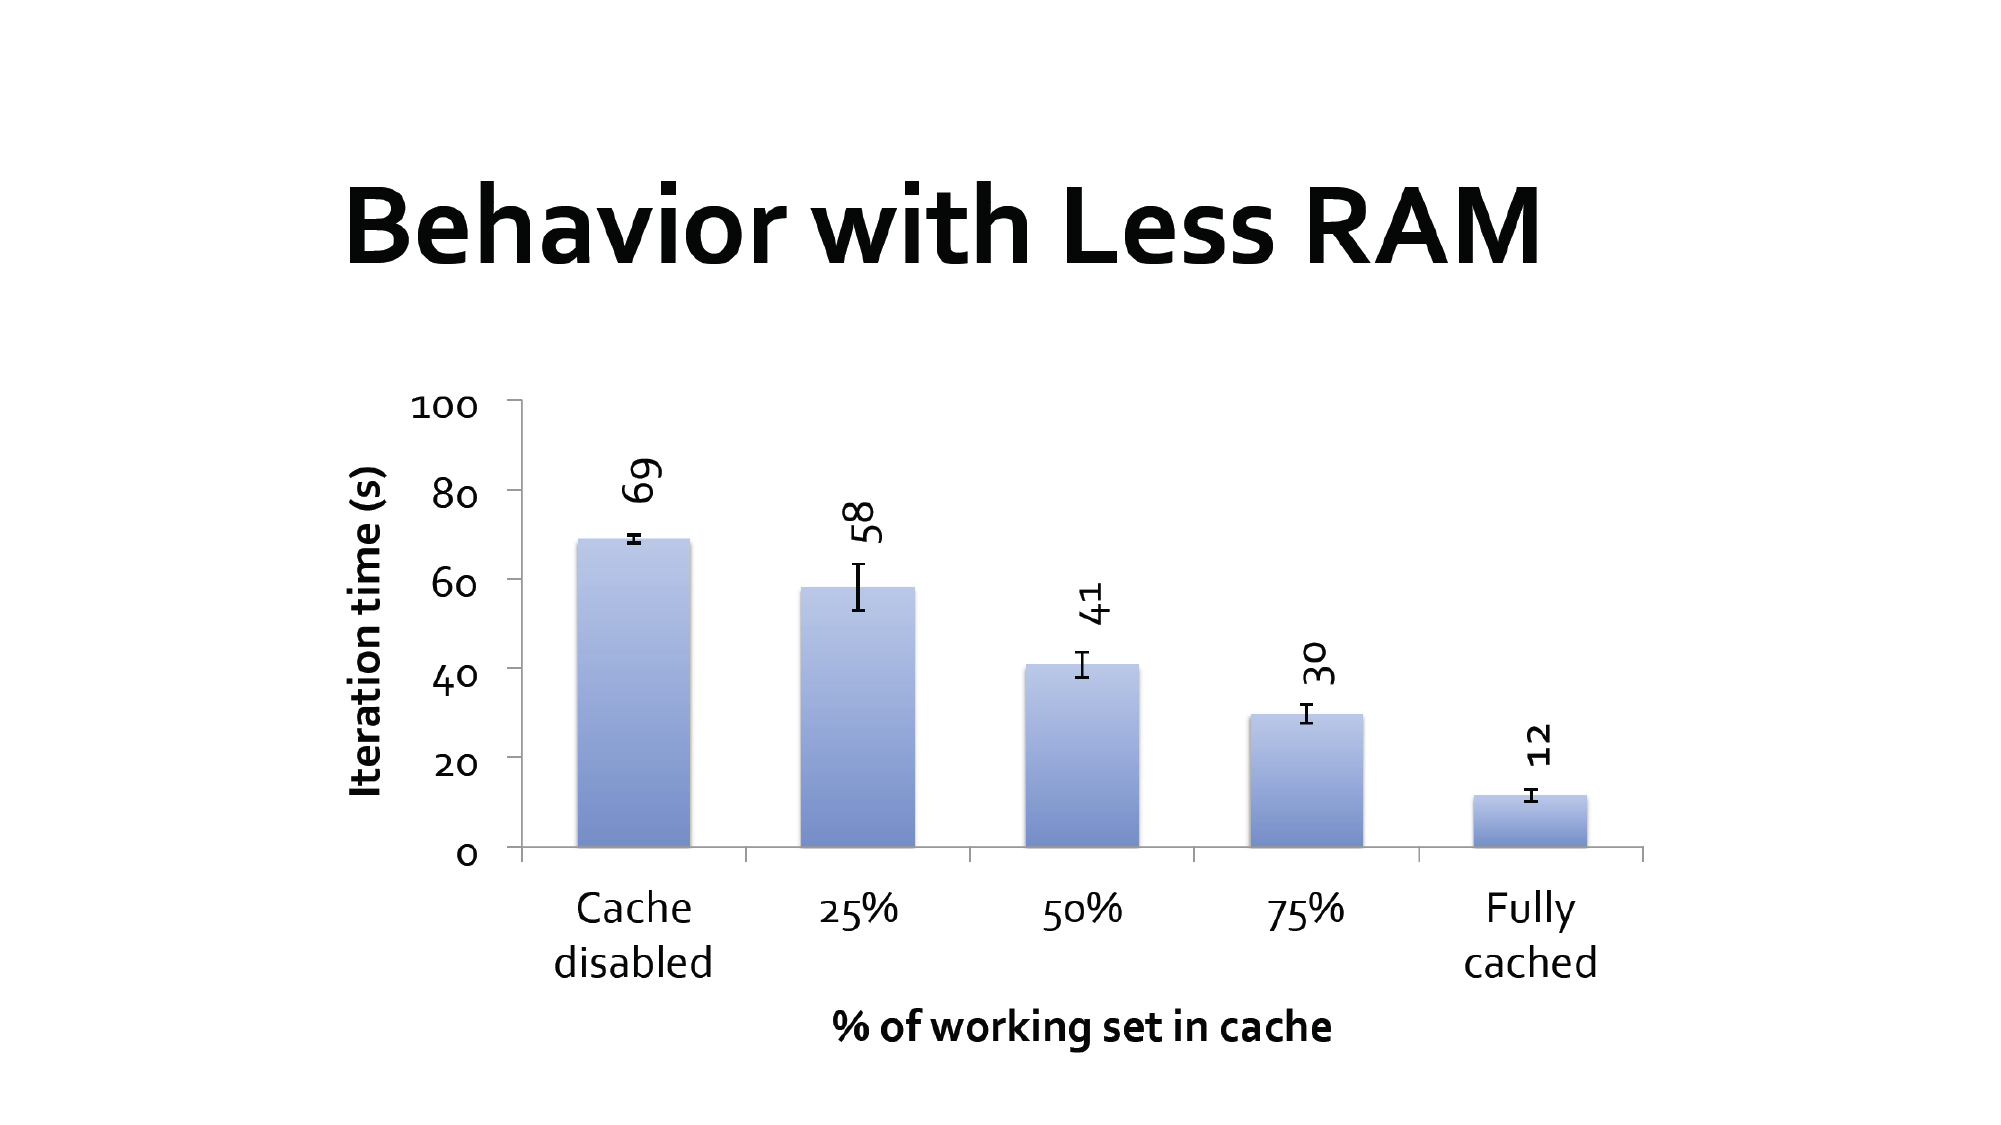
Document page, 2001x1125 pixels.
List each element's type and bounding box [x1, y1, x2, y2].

picture [314, 165, 1693, 1088]
